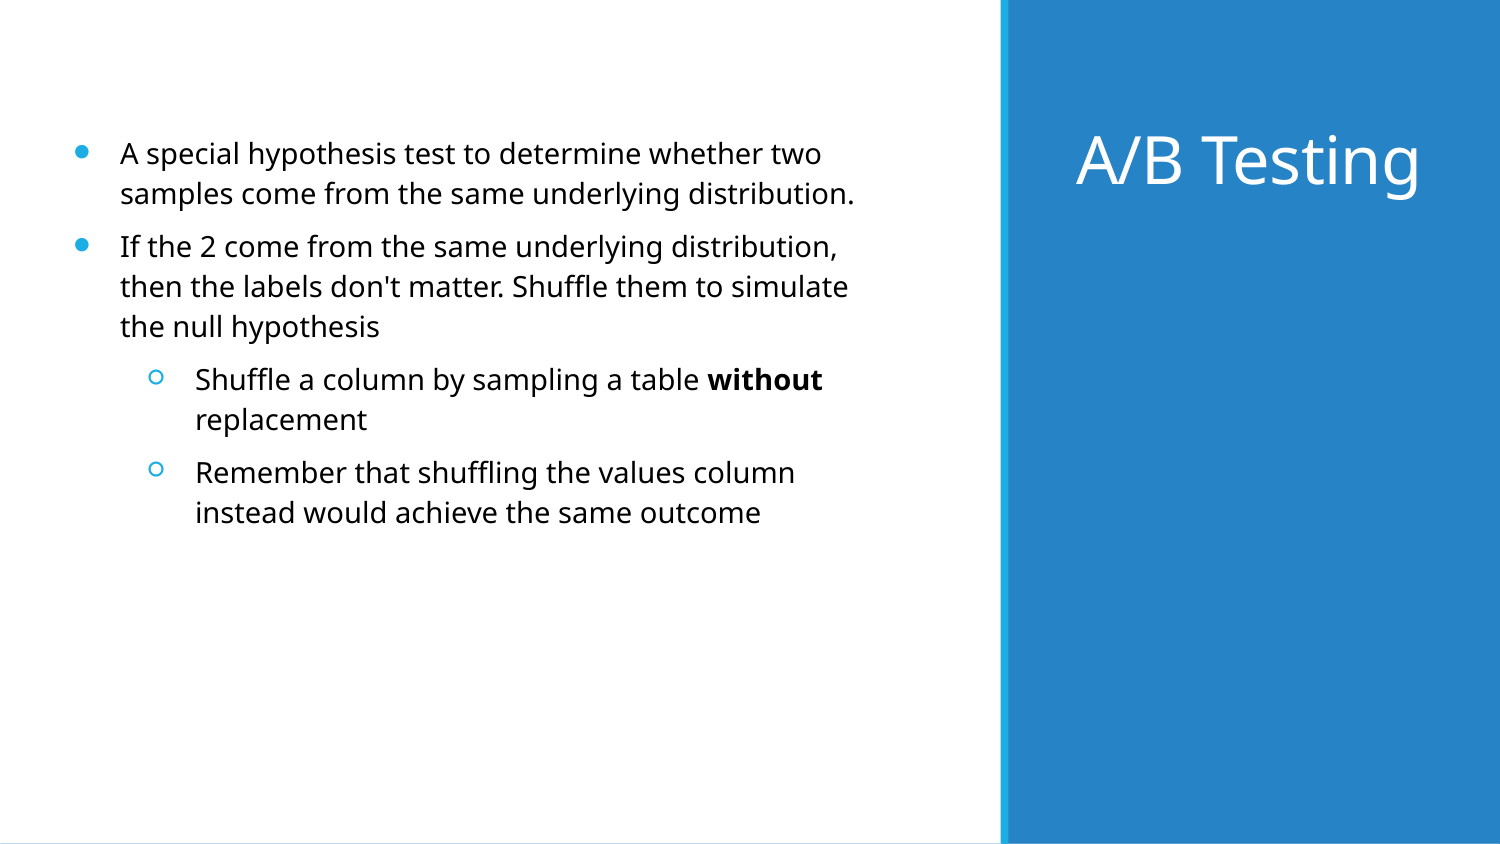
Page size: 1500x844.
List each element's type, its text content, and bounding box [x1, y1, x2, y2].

title A/B Testing [1000, 102, 1498, 206]
text_box [999, 0, 1010, 210]
text_box [0, 0, 999, 844]
list A special hypothesis test to determine whether two samples come from the same underlying distribution. If the 2 come from the same underlying distribution, then the labels don't matter. Shuffle them to simulate the null hypothesis Shuffle a column by sampling a table without replacement Remember that shuffling the values column instead would achieve the same outcome [20, 115, 916, 576]
text_box [999, 224, 1010, 844]
text_box [1010, 0, 1500, 844]
